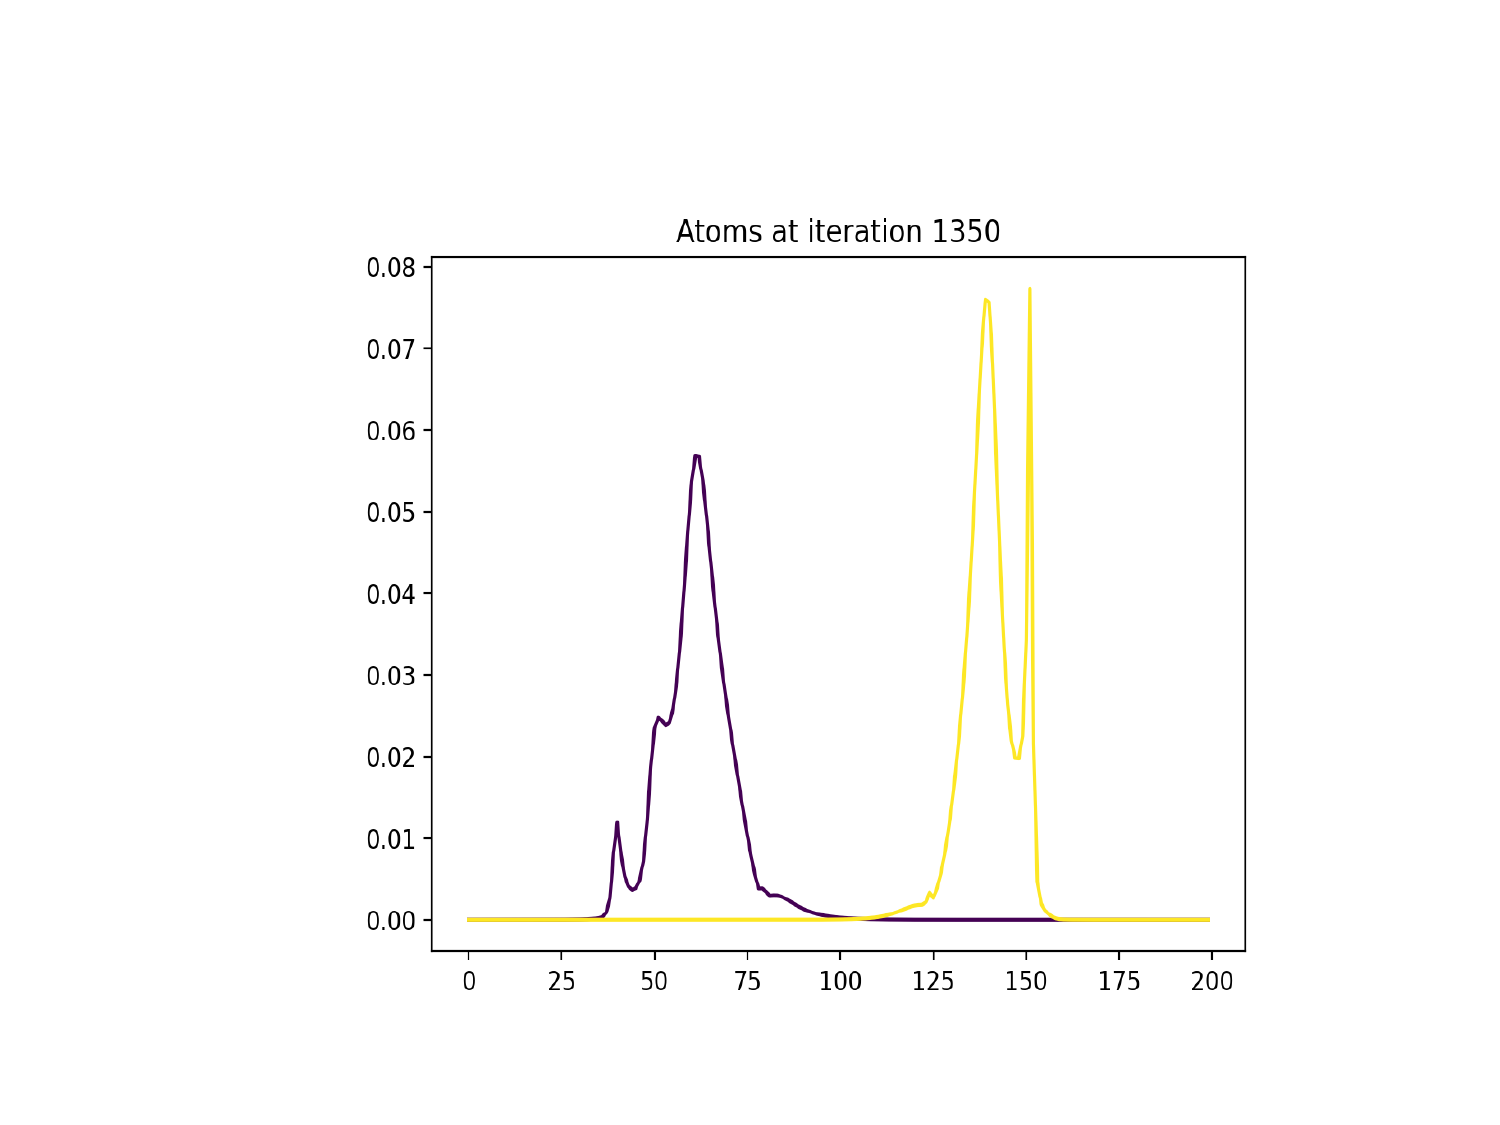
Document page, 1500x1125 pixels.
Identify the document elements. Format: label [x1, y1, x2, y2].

picture [299, 149, 1351, 1051]
